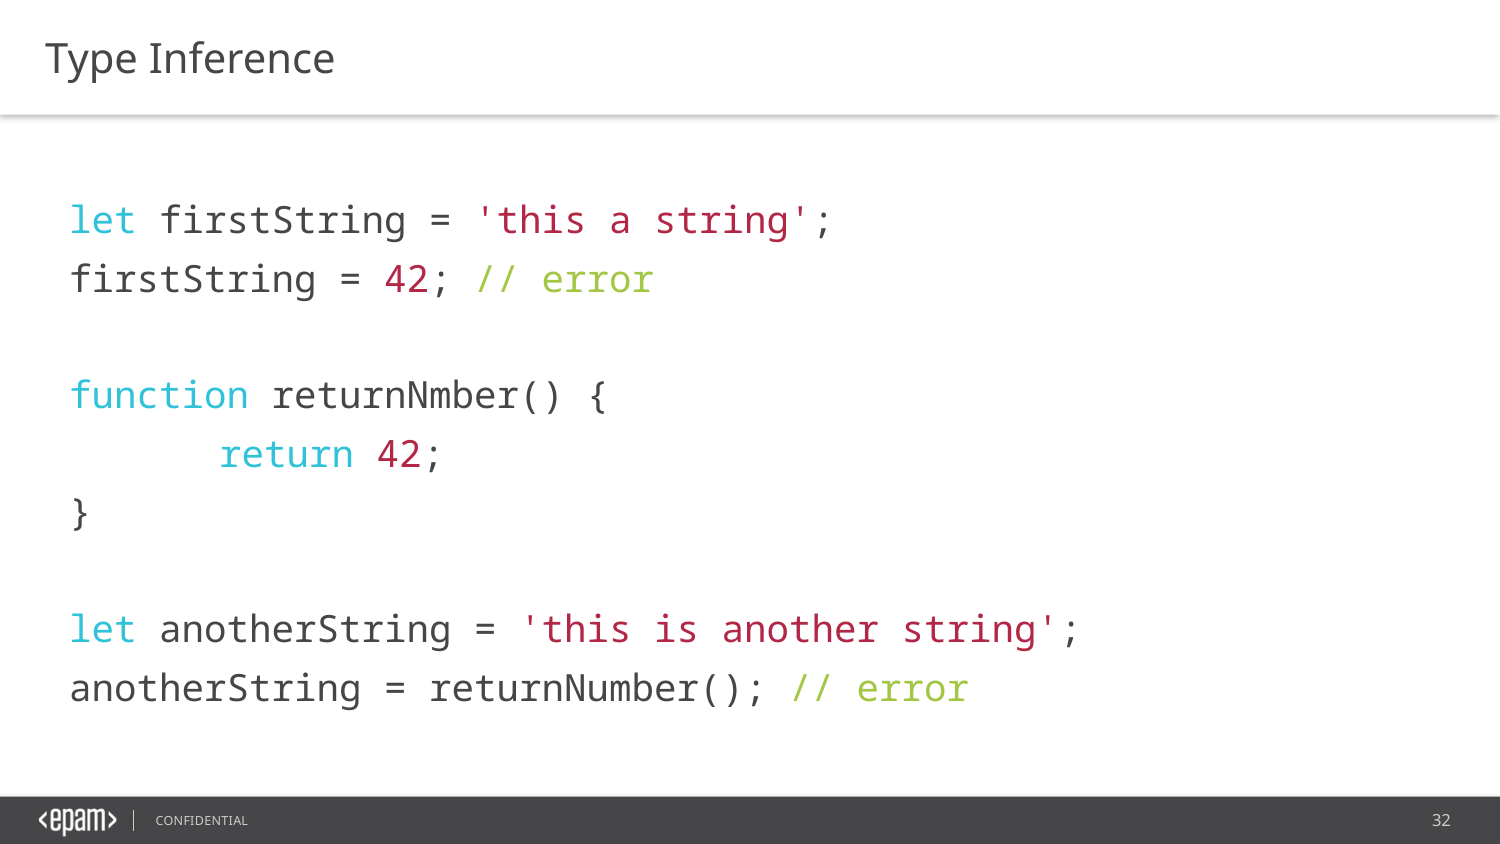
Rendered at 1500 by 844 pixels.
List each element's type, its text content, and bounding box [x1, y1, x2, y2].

list let firstString = 'this a string'; firstString = 42; // error function returnNmber() { return 42; } let anotherString = 'this is another string'; anotherString = returnNumber(); // error [57, 176, 1426, 732]
list Type Inference [0, 0, 1500, 115]
picture [38, 808, 117, 837]
